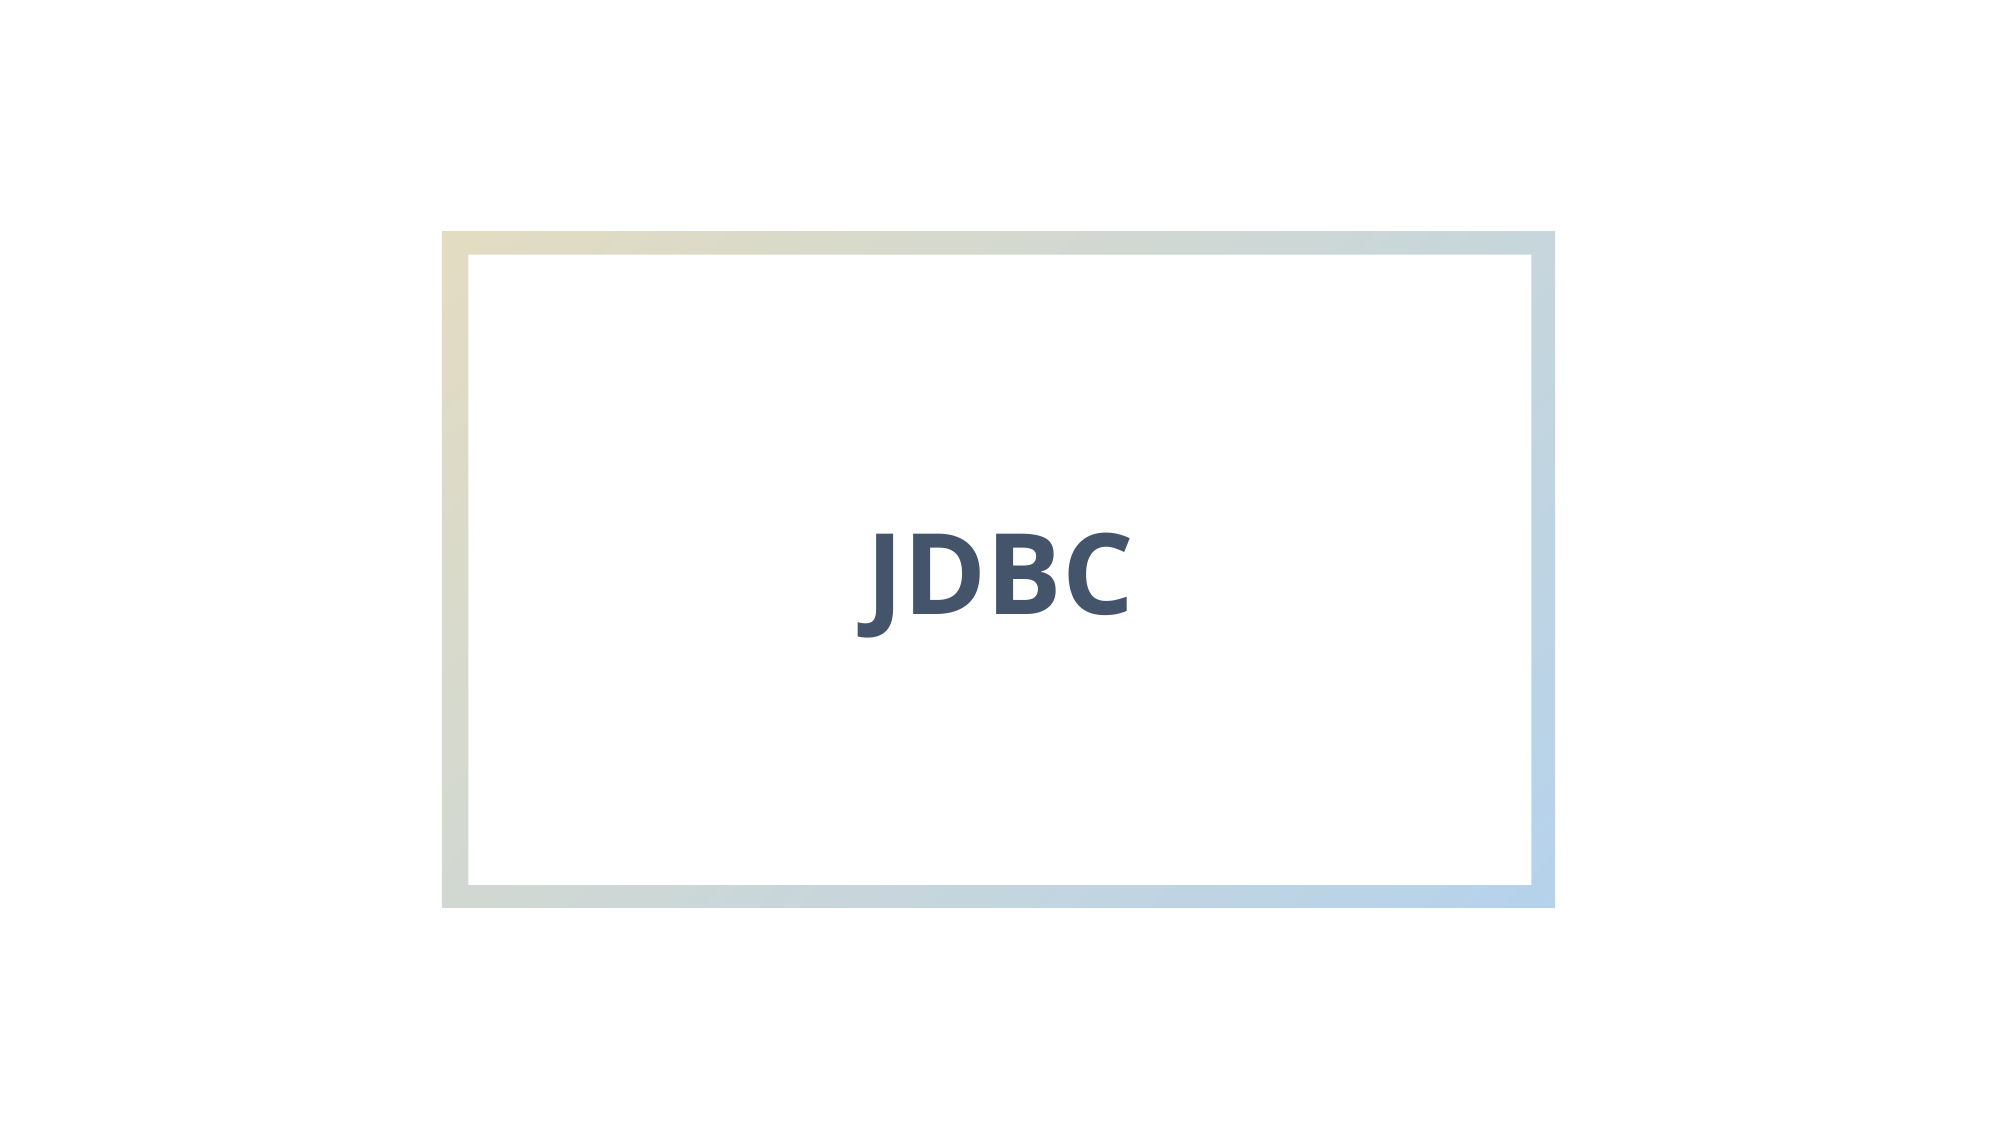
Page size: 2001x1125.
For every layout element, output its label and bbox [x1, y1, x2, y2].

text_box [441, 231, 1556, 908]
